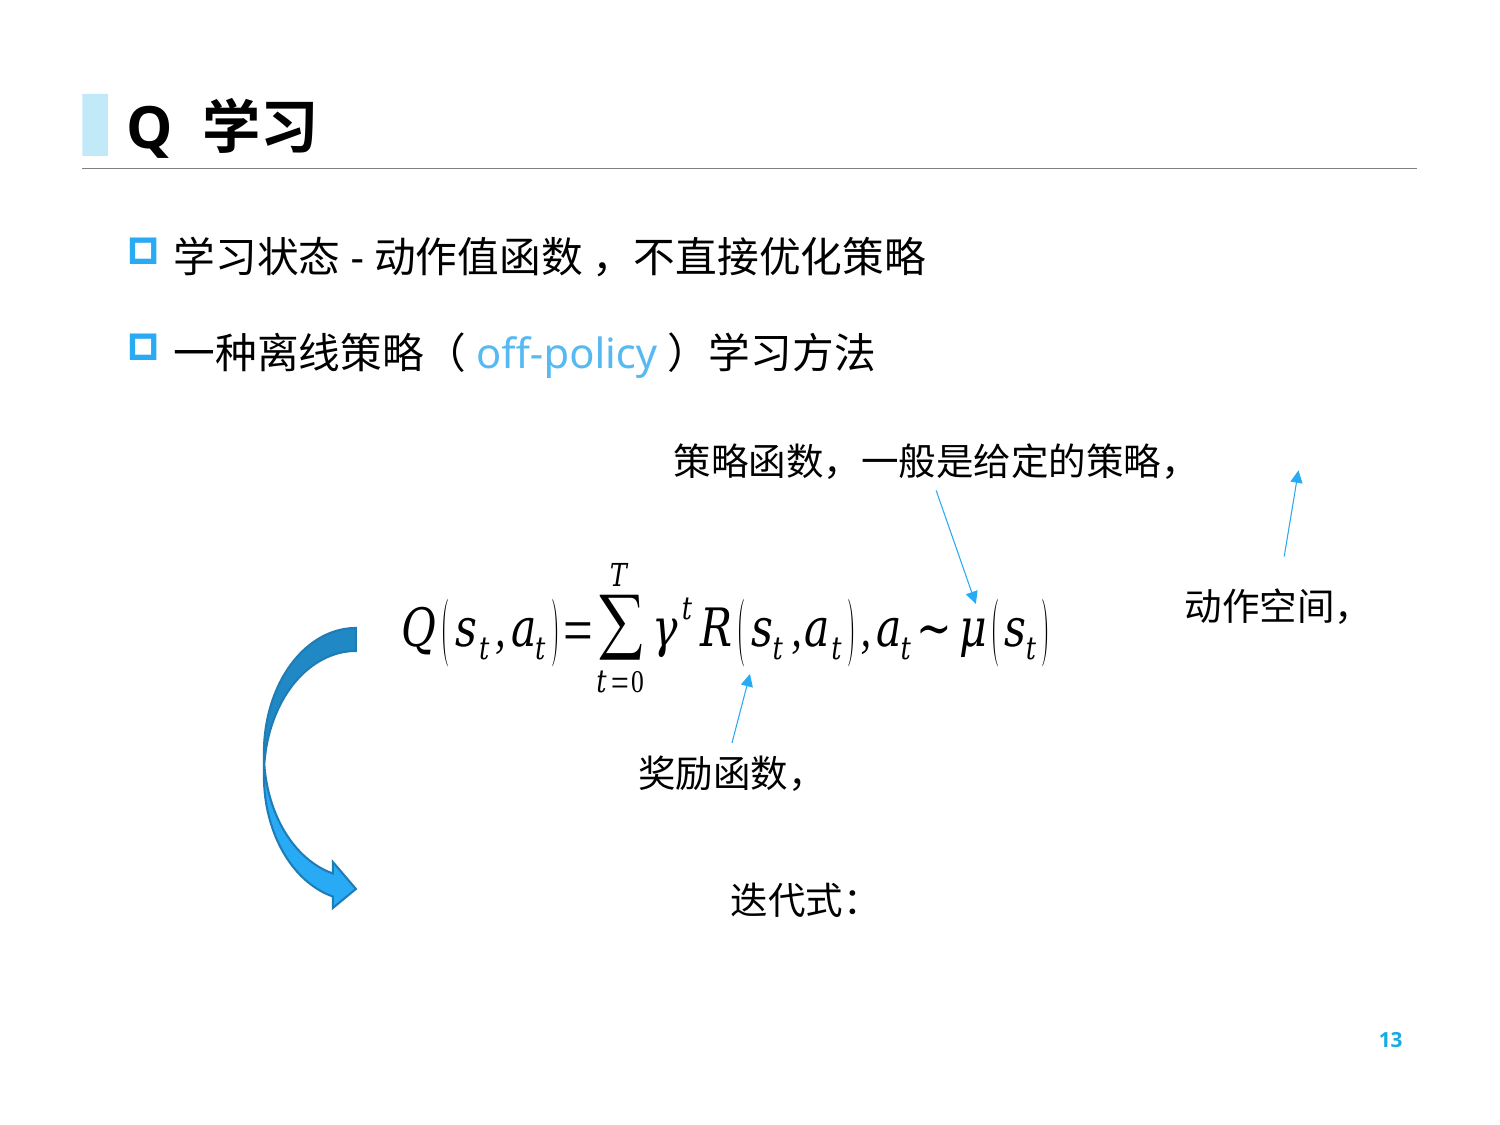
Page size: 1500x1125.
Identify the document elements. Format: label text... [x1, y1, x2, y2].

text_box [731, 673, 750, 743]
title Q 学习 [111, 0, 1447, 169]
slide_number 13 [1059, 1023, 1418, 1058]
text_box [262, 626, 358, 911]
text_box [936, 492, 976, 604]
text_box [1284, 470, 1299, 557]
